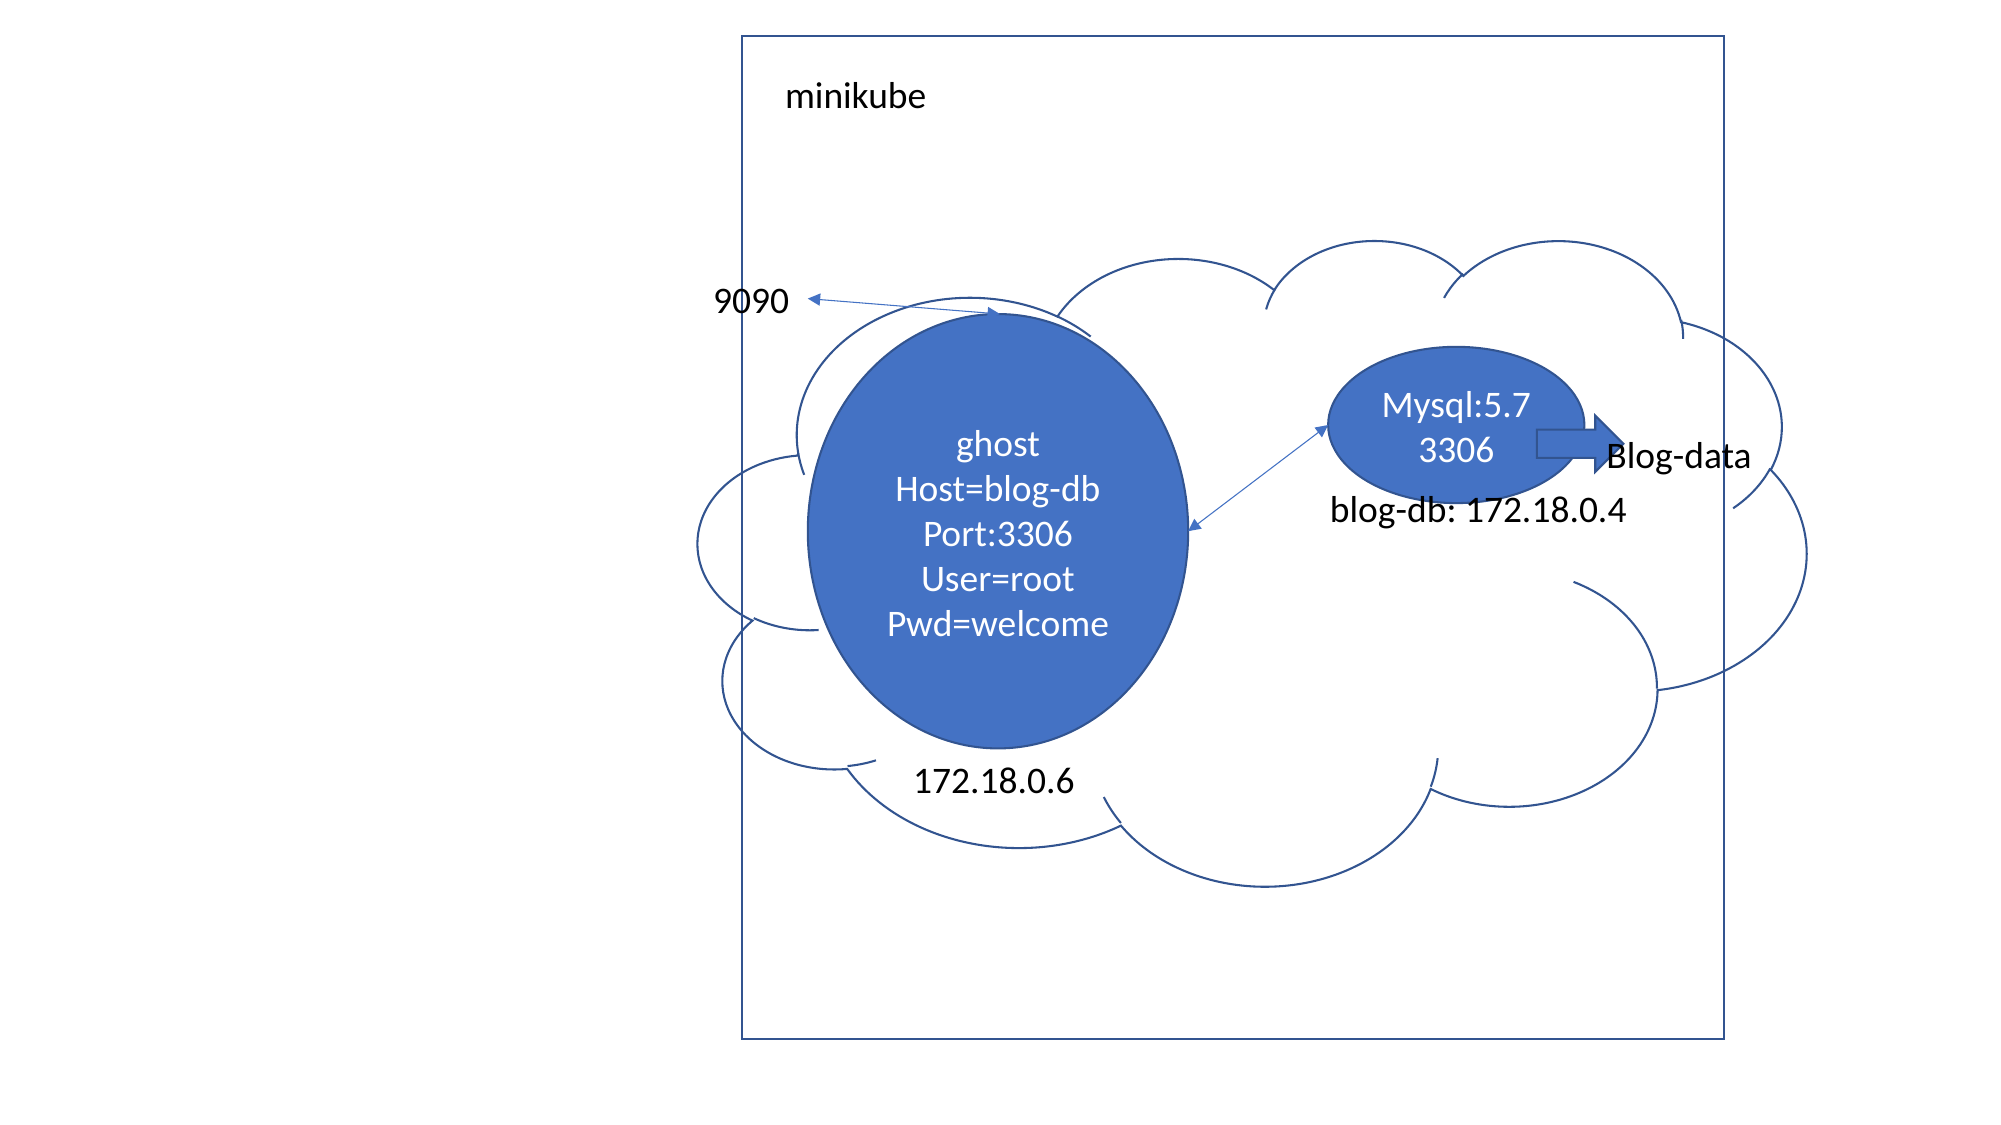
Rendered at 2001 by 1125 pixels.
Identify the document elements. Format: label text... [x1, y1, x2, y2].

text_box [741, 617, 749, 629]
text_box 9090 [698, 268, 808, 329]
text_box [741, 673, 1725, 1040]
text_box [807, 298, 1000, 314]
text_box [696, 239, 1808, 888]
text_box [1188, 424, 1329, 532]
text_box [741, 35, 1725, 337]
text_box minikube [770, 63, 942, 123]
text_box [741, 314, 883, 471]
